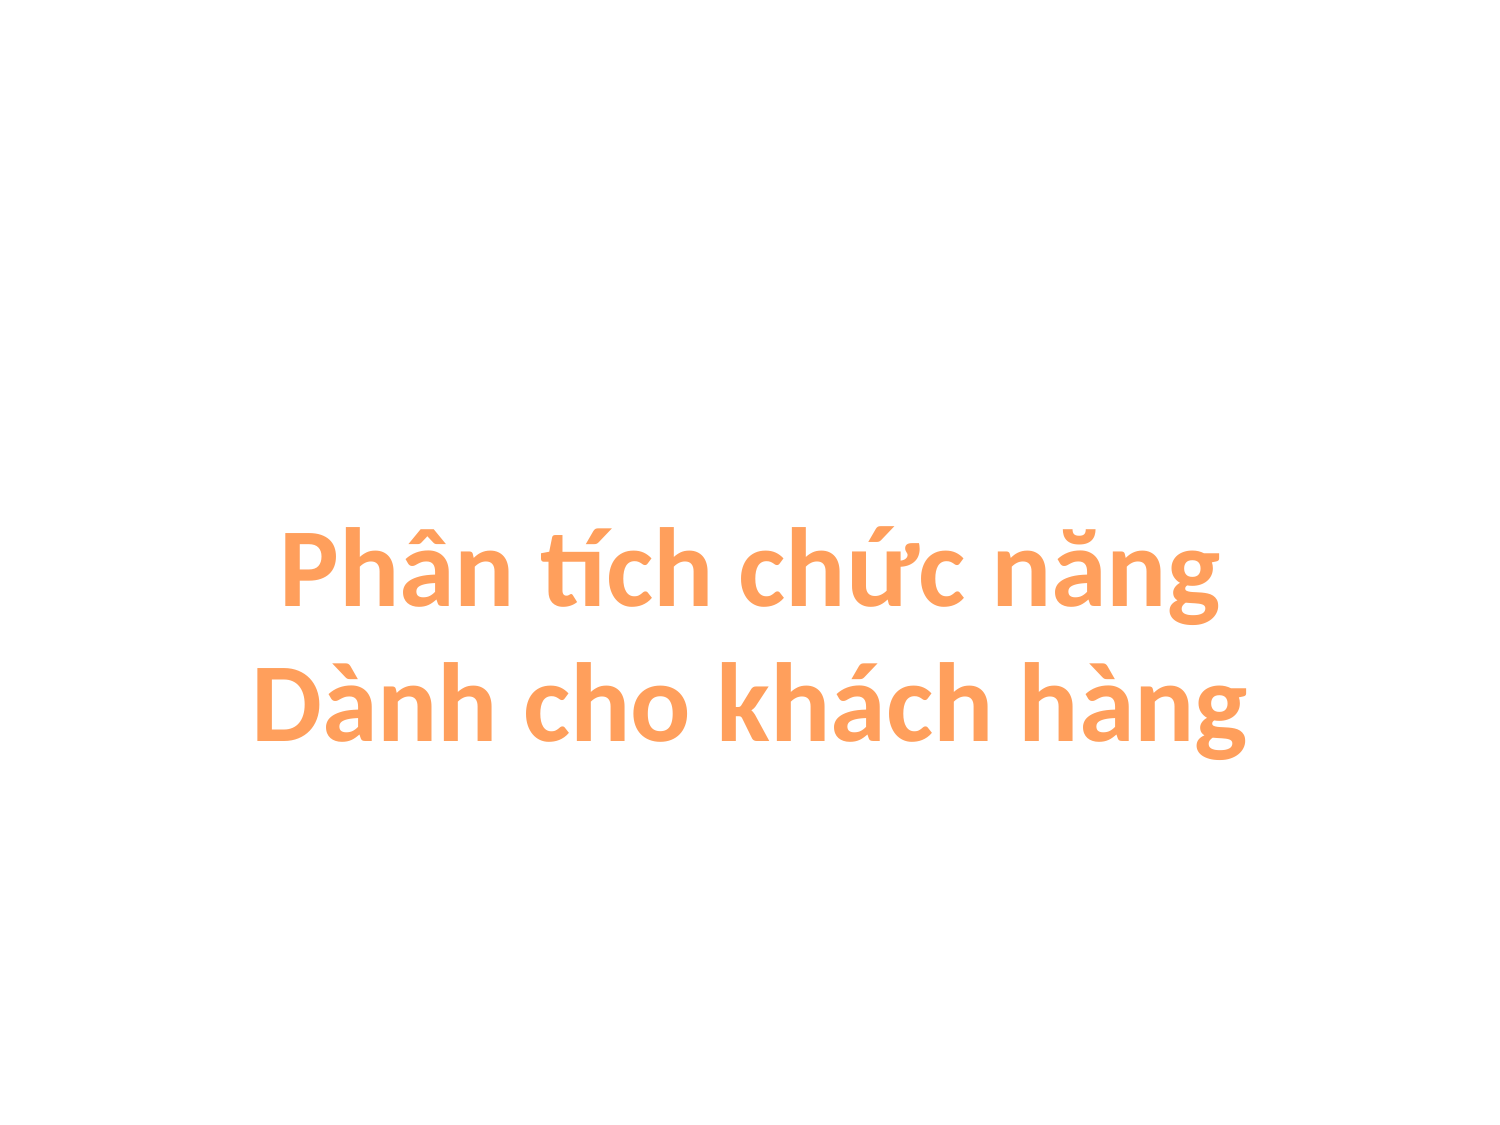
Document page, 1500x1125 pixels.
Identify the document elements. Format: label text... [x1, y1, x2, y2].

text_box Phân tích chức năng Dành cho khách hàng [236, 486, 1264, 772]
